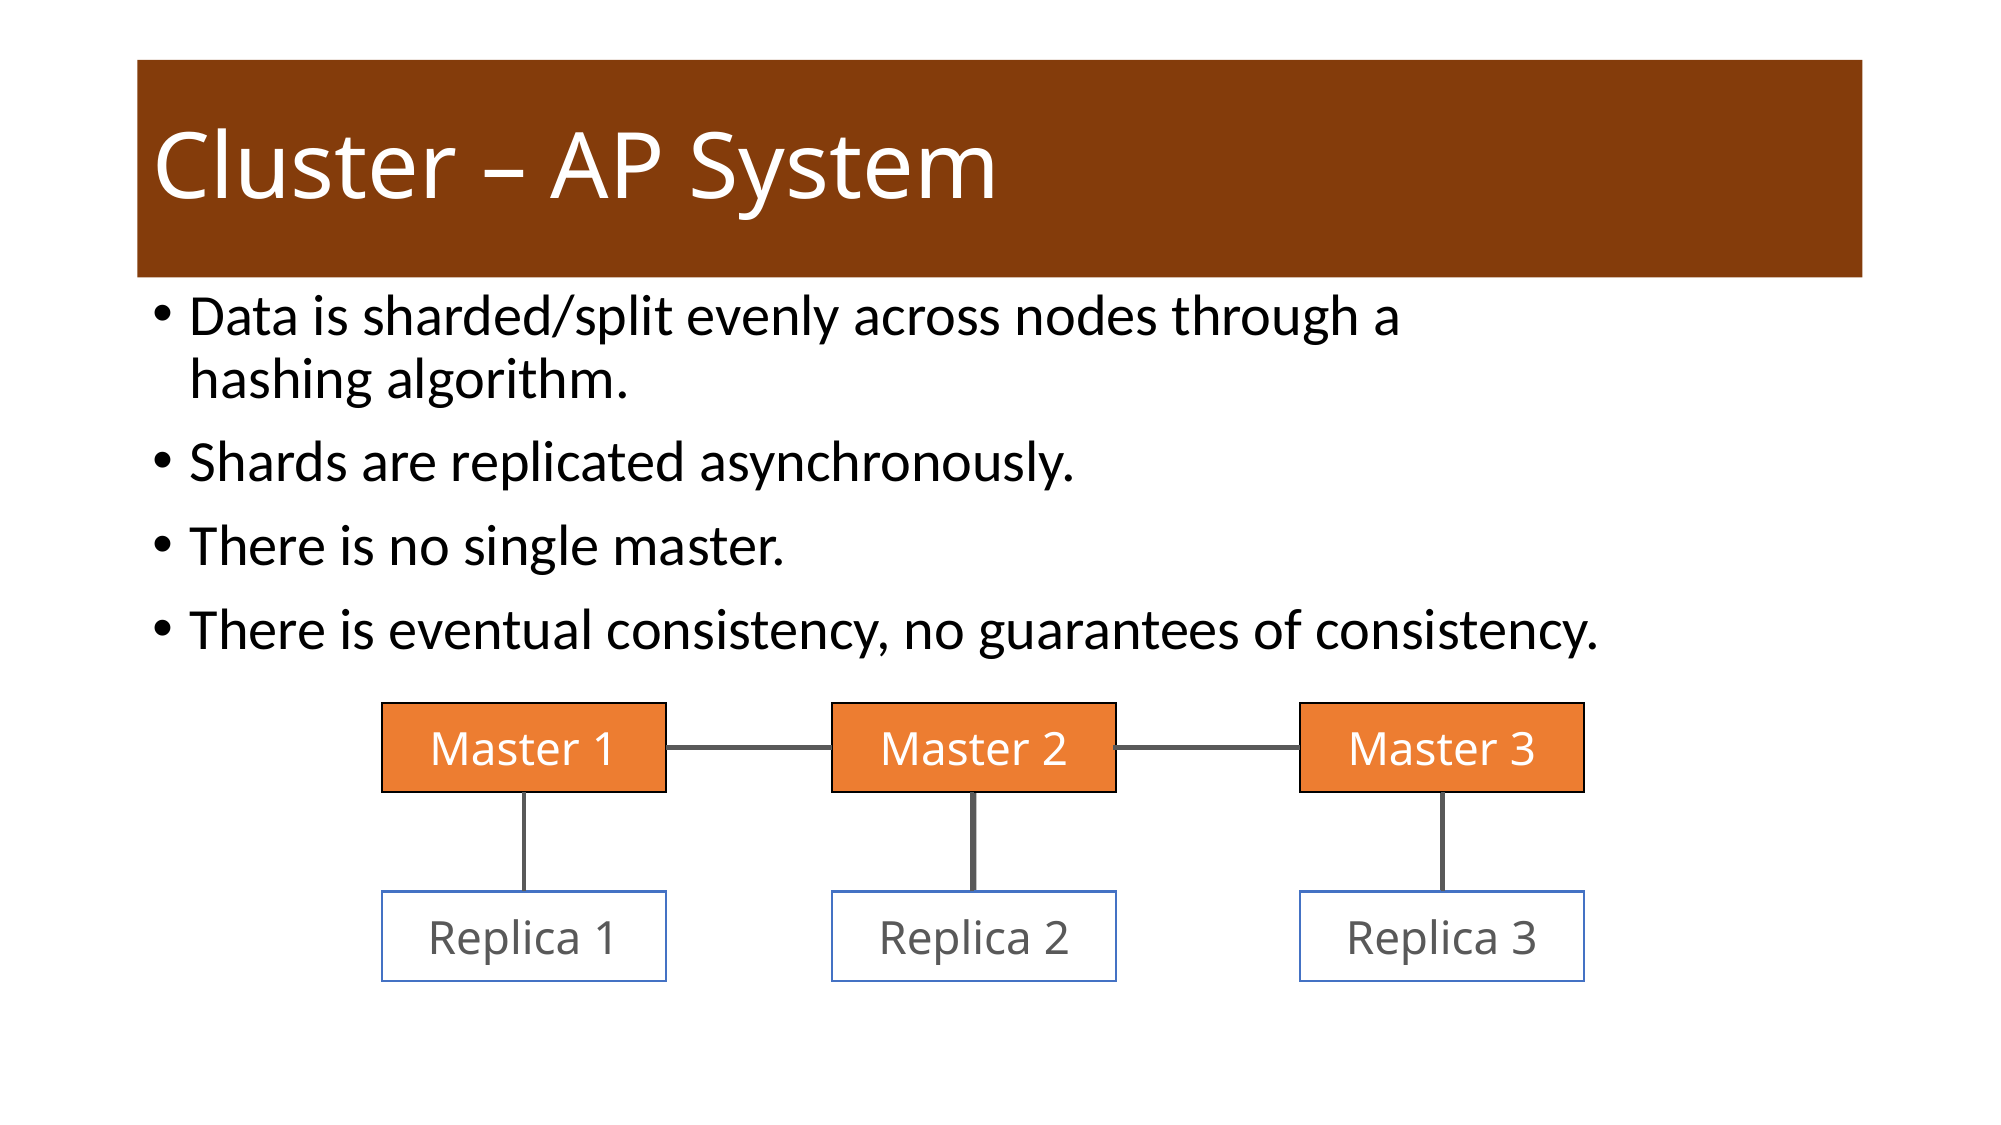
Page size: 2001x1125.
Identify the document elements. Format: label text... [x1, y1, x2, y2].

text_box Master 2 [831, 702, 1117, 793]
text_box Master 1 [381, 702, 667, 793]
text_box Master 3 [1299, 702, 1585, 793]
text_box Replica 2 [831, 890, 1117, 982]
text_box Replica 1 [381, 890, 667, 982]
list Data is sharded/split evenly across nodes through a hashing algorithm. Shards are replicated asynchronously. There is no single master. There is eventual consistency, no guarantees of consistency. [134, 274, 1866, 1016]
title Cluster – AP System [134, 57, 1866, 275]
text_box Replica 3 [1299, 890, 1585, 982]
